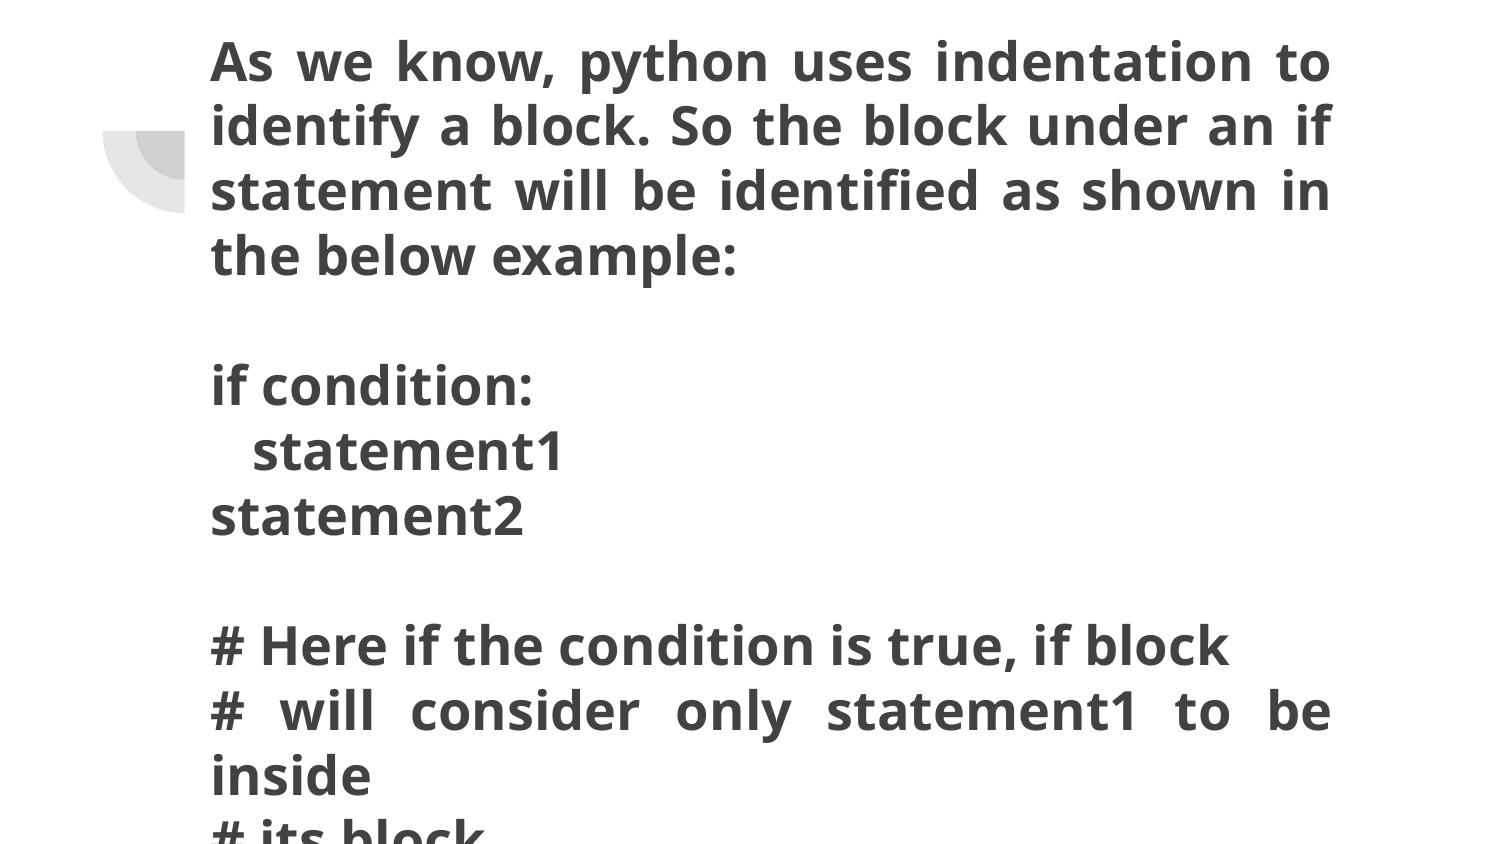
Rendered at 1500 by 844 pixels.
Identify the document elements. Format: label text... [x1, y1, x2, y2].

title As we know, python uses indentation to identify a block. So the block under an if statement will be identified as shown in the below example: if condition: statement1 statement2 # Here if the condition is true, if block # will consider only statement1 to be inside # its block. [195, 11, 1349, 176]
